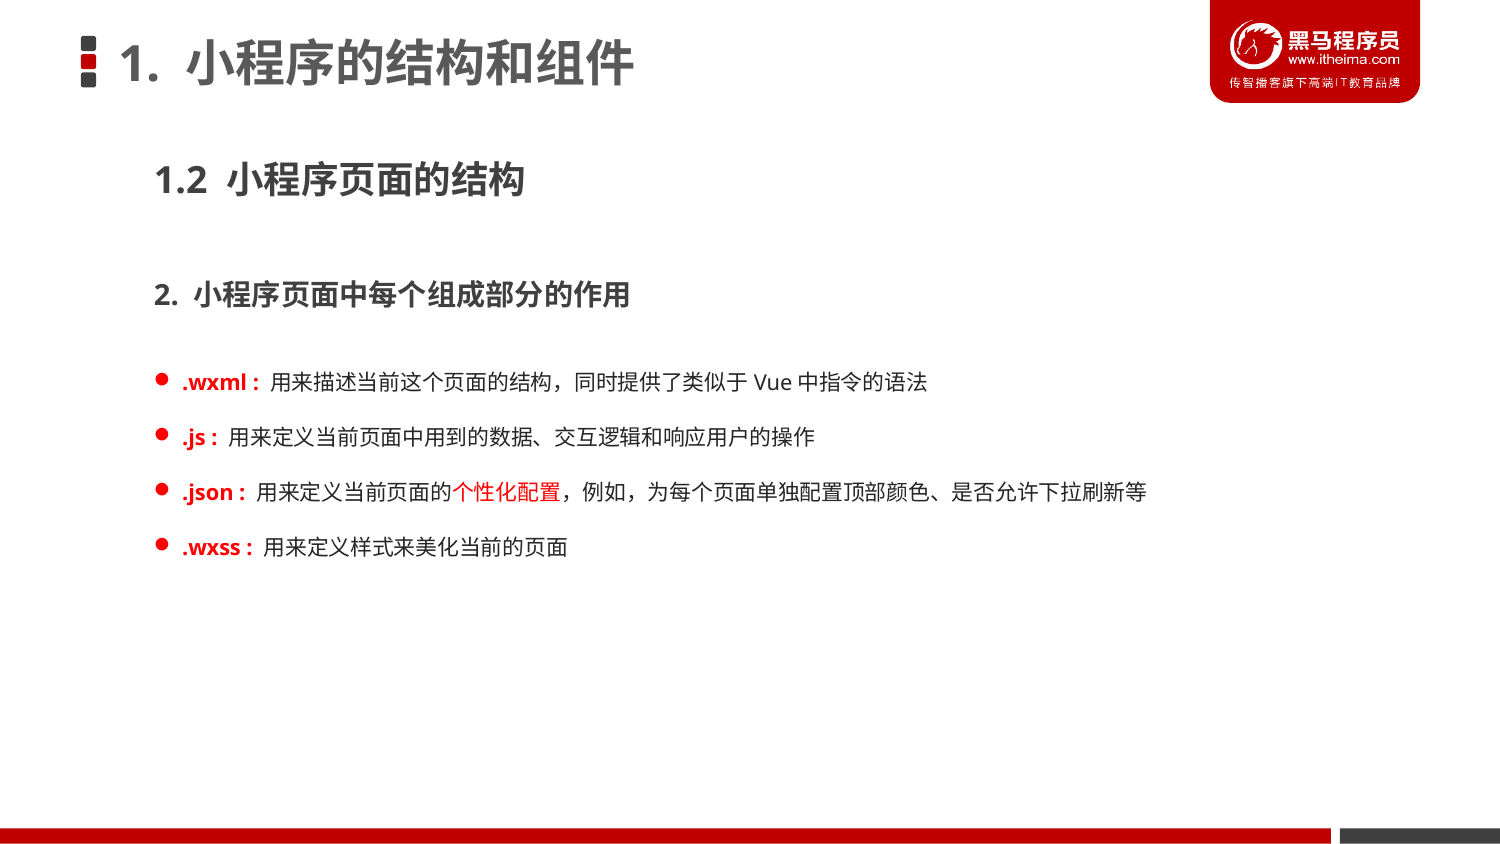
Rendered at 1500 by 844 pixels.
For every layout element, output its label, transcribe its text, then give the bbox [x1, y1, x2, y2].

text_box 1.2 小程序页面的结构 [139, 153, 1204, 243]
list .wxml : 用来描述当前这个页面的结构，同时提供了类似于Vue中指令的语法 .js : 用来定义当前页面中用到的数据、交互逻辑和响应用户的操作 .json : 用来定义当前页面的个性化配置，例如，为每个页面单独配置顶部颜色、是否允许下拉刷新等 .wxss : 用来定义样式来美化当前的页面 [139, 348, 1209, 579]
list 2. 小程序页面中每个组成部分的作用 [139, 273, 1209, 324]
title 1. 小程序的结构和组件 [103, 0, 1209, 130]
picture [1211, 11, 1419, 97]
